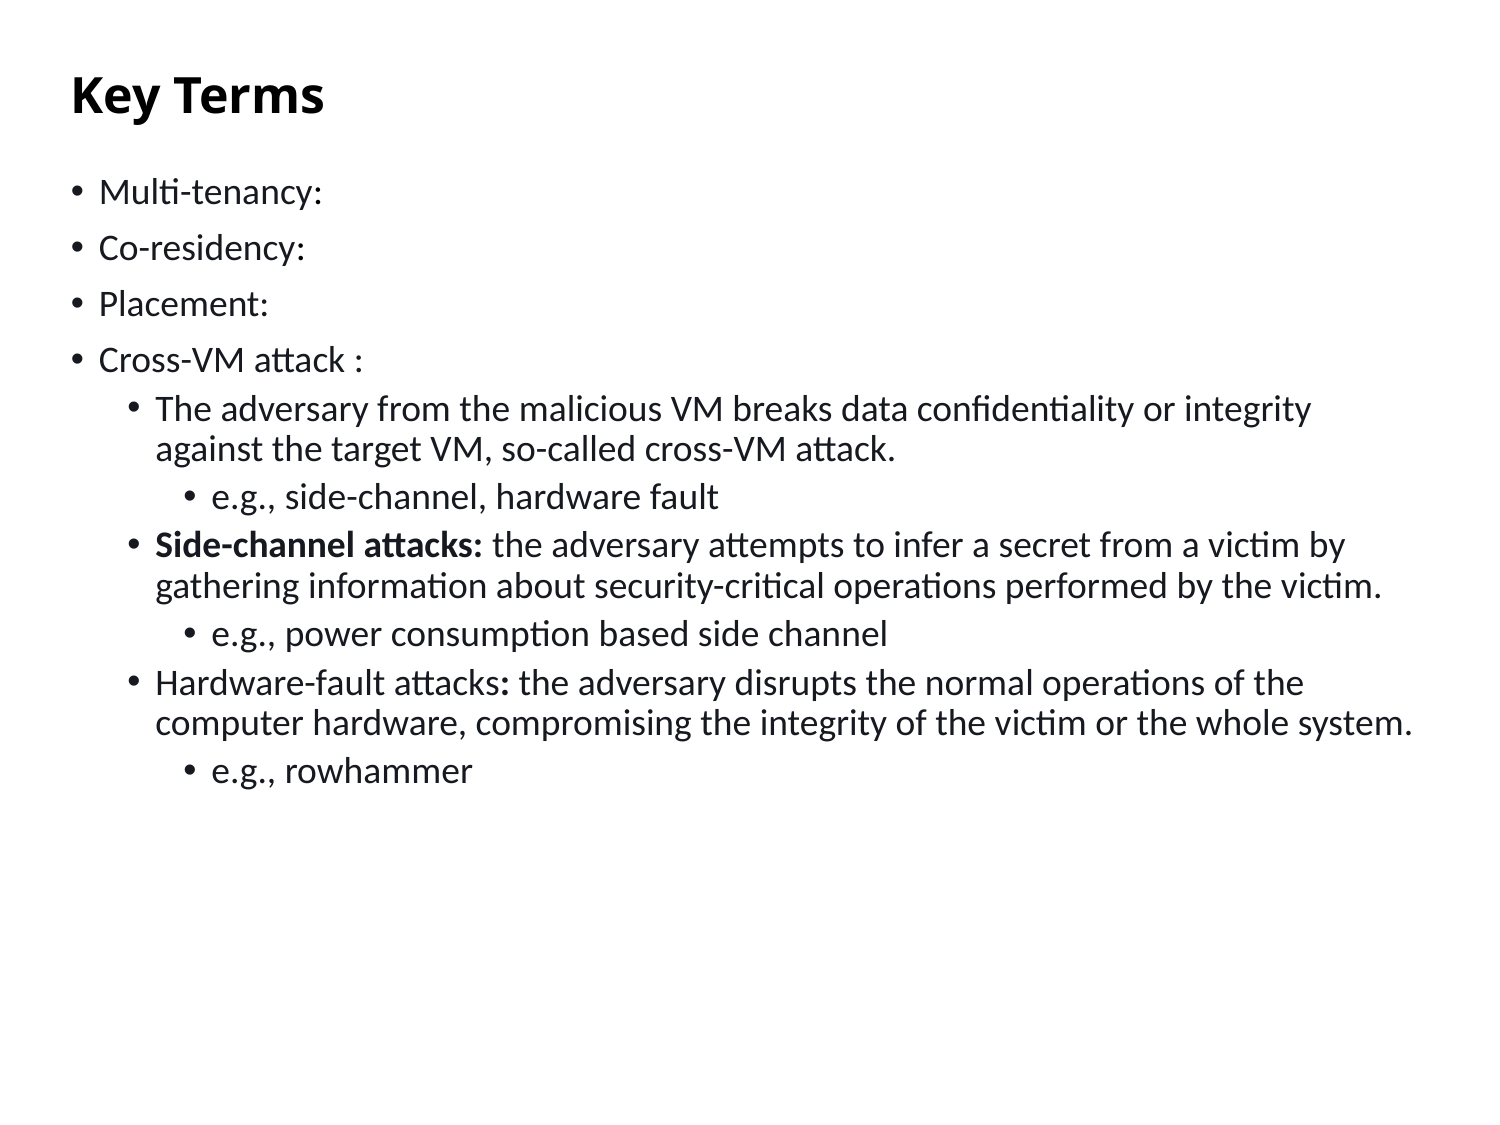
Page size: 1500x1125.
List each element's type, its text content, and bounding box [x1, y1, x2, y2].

list Multi-tenancy: Co-residency: Placement: Cross-VM attack : The adversary from the malicious VM breaks data confidentiality or integrity against the target VM, so-called cross-VM attack. e.g., side-channel, hardware fault Side-channel attacks: the adversary attempts to infer a secret from a victim by gathering information about security-critical operations performed by the victim. e.g., power consumption based side channel Hardware-fault attacks: the adversary disrupts the normal operations of the computer hardware, compromising the integrity of the victim or the whole system. e.g., rowhammer [55, 164, 1445, 839]
title Key Terms [55, 61, 503, 134]
